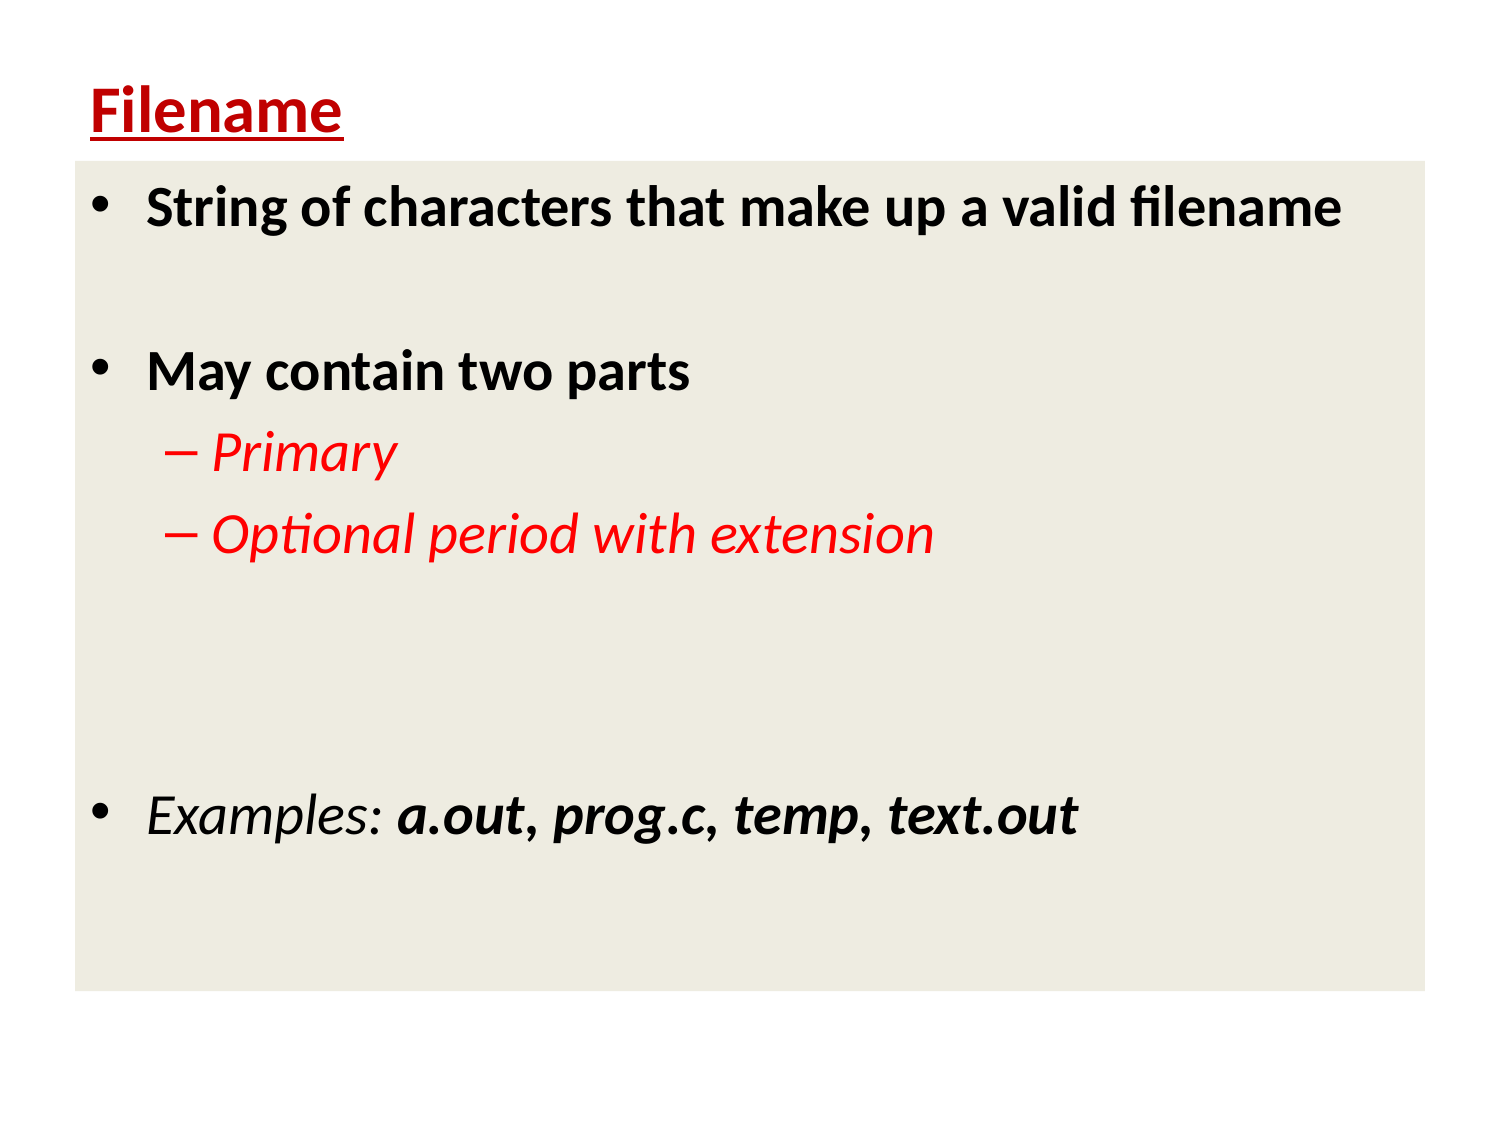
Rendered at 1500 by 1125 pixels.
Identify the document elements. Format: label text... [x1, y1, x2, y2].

title Filename [75, 12, 1425, 160]
list String of characters that make up a valid filename May contain two parts Primary Optional period with extension Examples: a.out, prog.c, temp, text.out [75, 160, 1425, 992]
